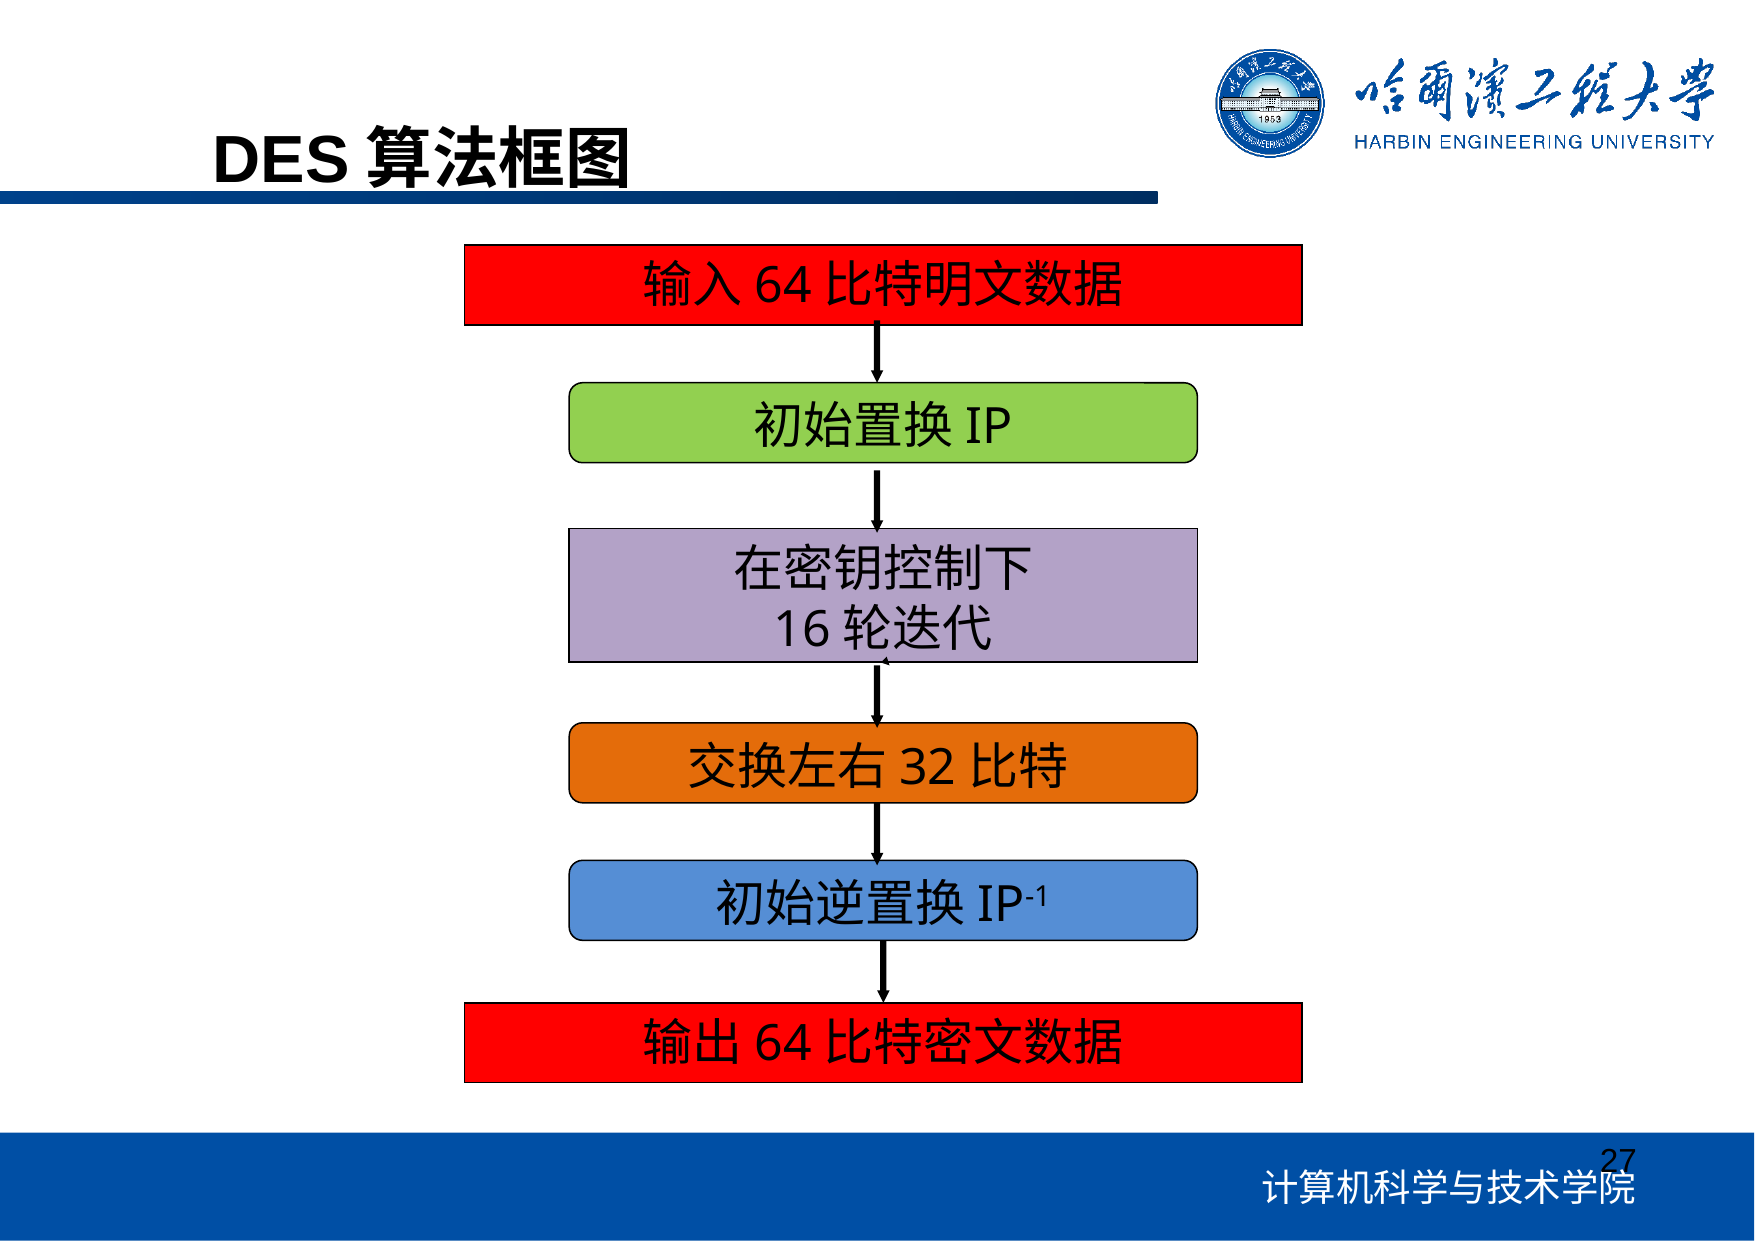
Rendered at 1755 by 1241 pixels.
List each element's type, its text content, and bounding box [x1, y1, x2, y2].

slide_number 27 [1288, 1130, 1655, 1241]
picture [1190, 30, 1739, 176]
text_box DES算法框图 [210, 113, 653, 196]
text_box 输出64比特密文数据 [464, 1076, 1302, 1083]
text_box [872, 470, 882, 533]
text_box 初始置换IP [569, 382, 1198, 463]
text_box [872, 320, 882, 383]
text_box 输入64比特明文数据 [464, 245, 1302, 326]
text_box [464, 995, 1302, 1076]
text_box 交换左右32比特 [569, 722, 1198, 803]
text_box [872, 665, 882, 728]
text_box [879, 940, 888, 1003]
text_box 在密钥控制下 16轮迭代 [569, 528, 1198, 662]
text_box [880, 656, 890, 666]
text_box [872, 802, 882, 866]
text_box 初始逆置换IP-1 [569, 860, 1198, 941]
text_box DES算法框图 [165, 85, 619, 167]
